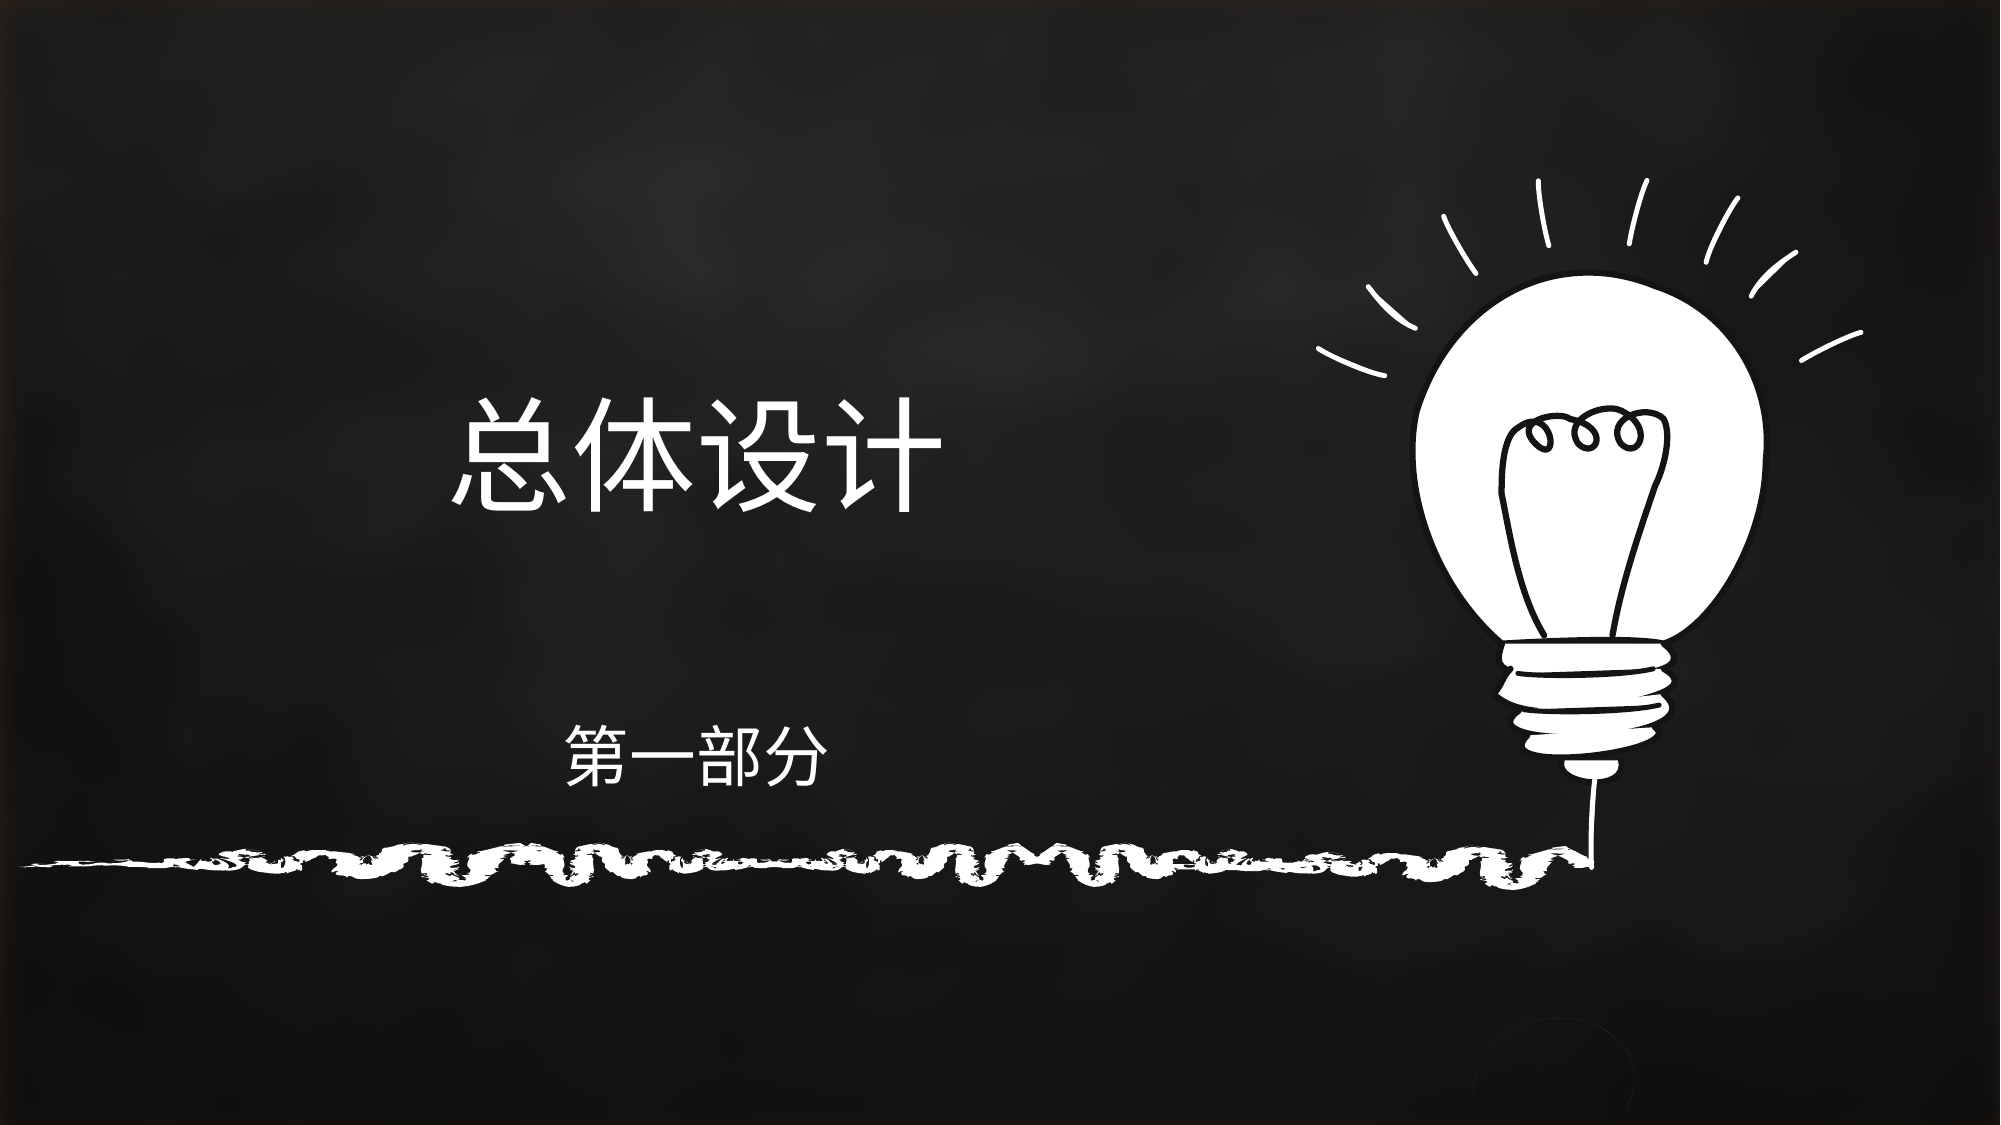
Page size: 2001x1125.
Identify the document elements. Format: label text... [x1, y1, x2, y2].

list 第一部分 [254, 692, 1139, 828]
picture [0, 0, 2000, 1125]
title 总体设计 [145, 194, 1247, 636]
